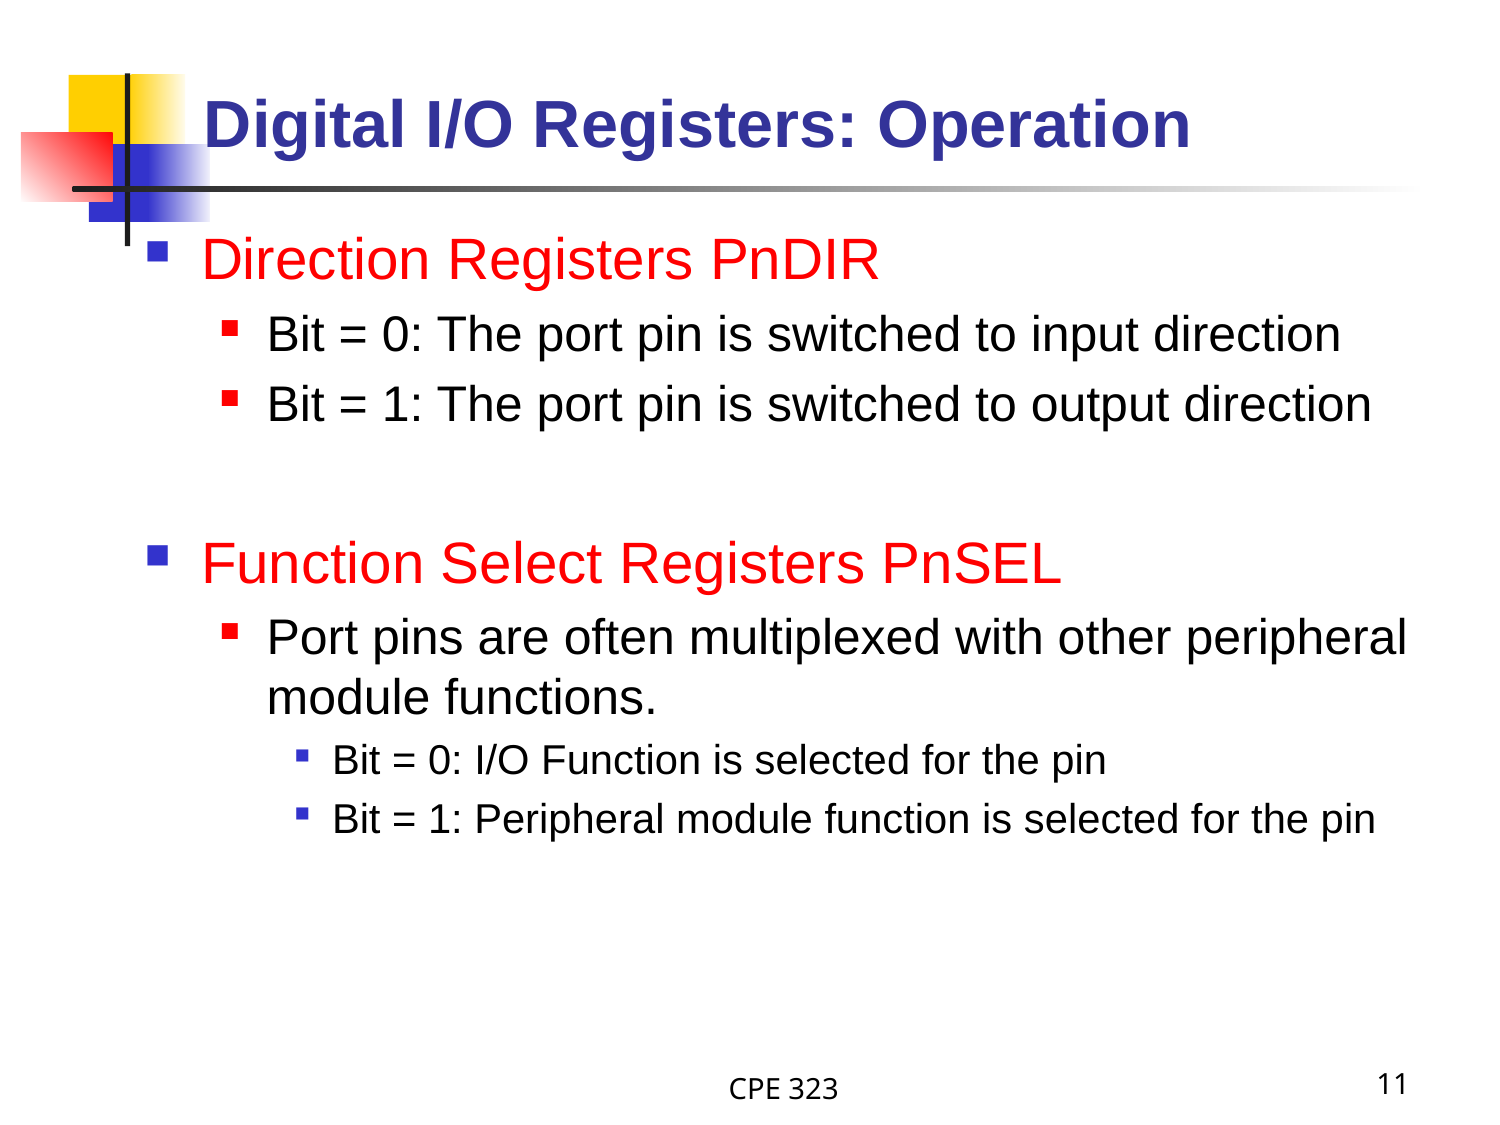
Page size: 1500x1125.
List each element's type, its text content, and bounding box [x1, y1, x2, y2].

footer CPE 323 [549, 1083, 1026, 1113]
list Direction Registers PnDIR Bit = 0: The port pin is switched to input direction Bit = 1: The port pin is switched to output direction Function Select Registers PnSEL Port pins are often multiplexed with other peripheral module functions. Bit = 0: I/O Function is selected for the pin Bit = 1: Peripheral module function is selected for the pin [129, 213, 1470, 1083]
slide_number 11 [1112, 1083, 1426, 1113]
title Digital I/O Registers: Operation [188, 26, 1468, 169]
